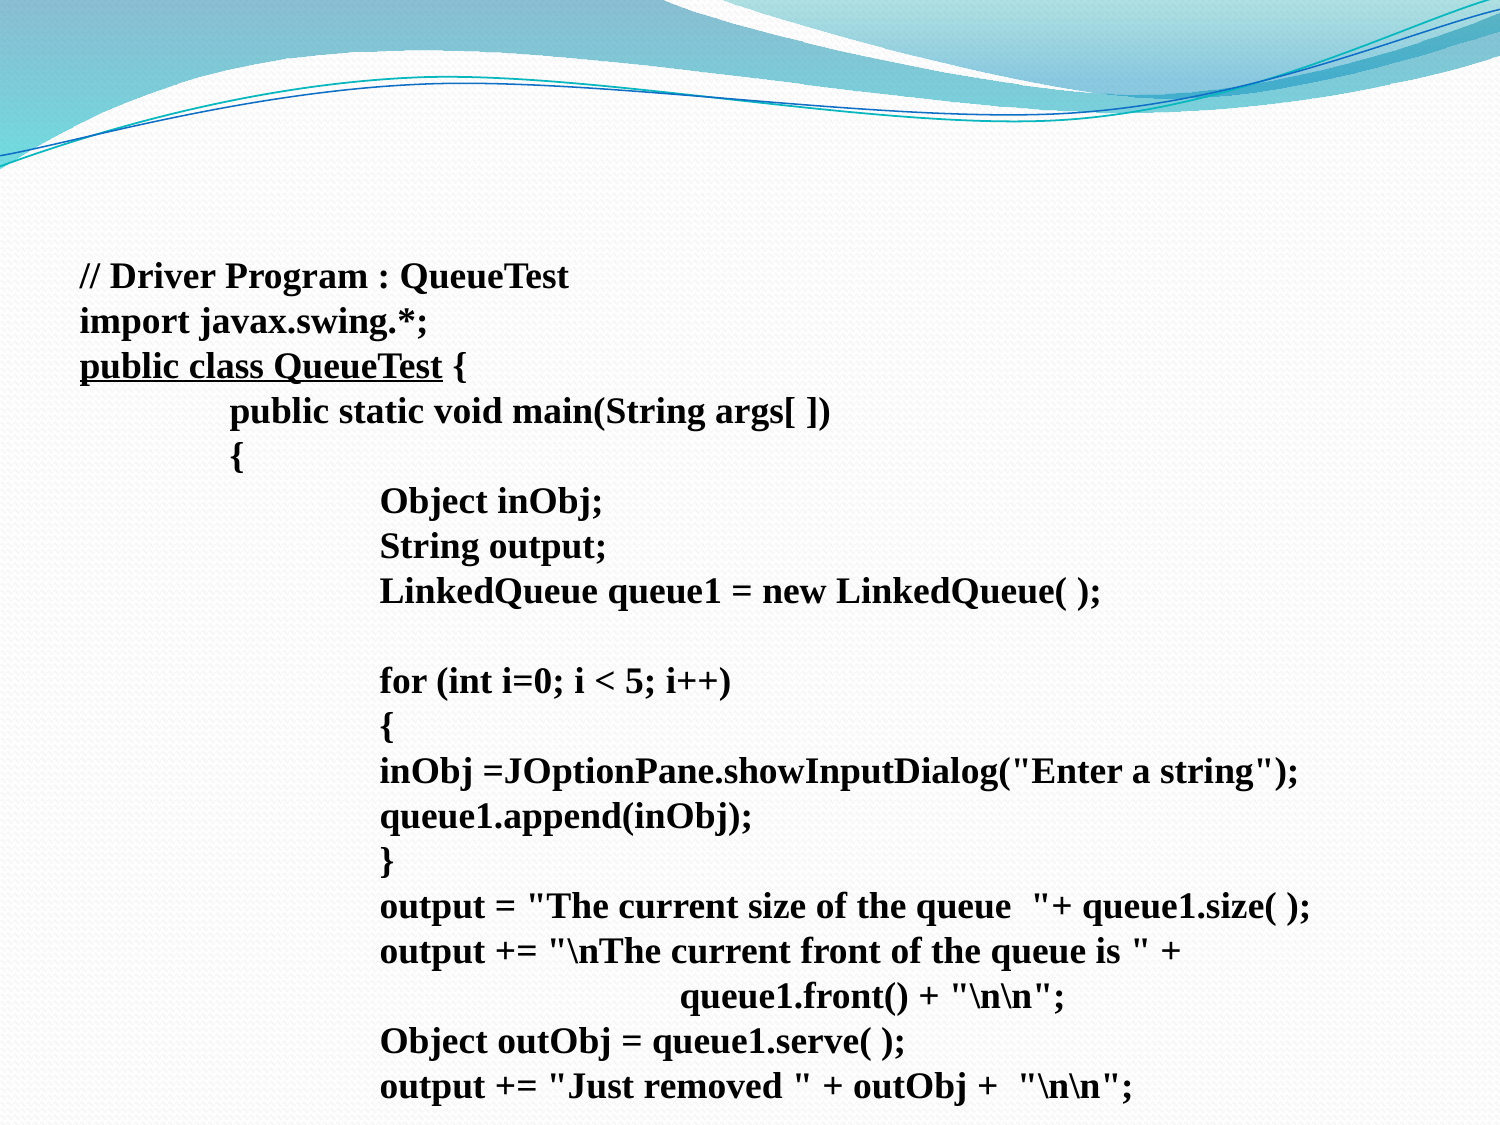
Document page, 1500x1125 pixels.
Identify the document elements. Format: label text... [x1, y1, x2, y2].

text_box // Driver Program : QueueTest import javax.swing.*; public class QueueTest { public static void main(String args[ ]) { Object inObj; String output; LinkedQueue queue1 = new LinkedQueue( ); for (int i=0; i < 5; i++) { inObj =JOptionPane.showInputDialog("Enter a string"); queue1.append(inObj); } output = "The current size of the queue "+ queue1.size( ); output += "\nThe current front of the queue is " + queue1.front() + "\n\n"; Object outObj = queue1.serve( ); output += "Just removed " + outObj + "\n\n"; [64, 243, 1415, 1114]
